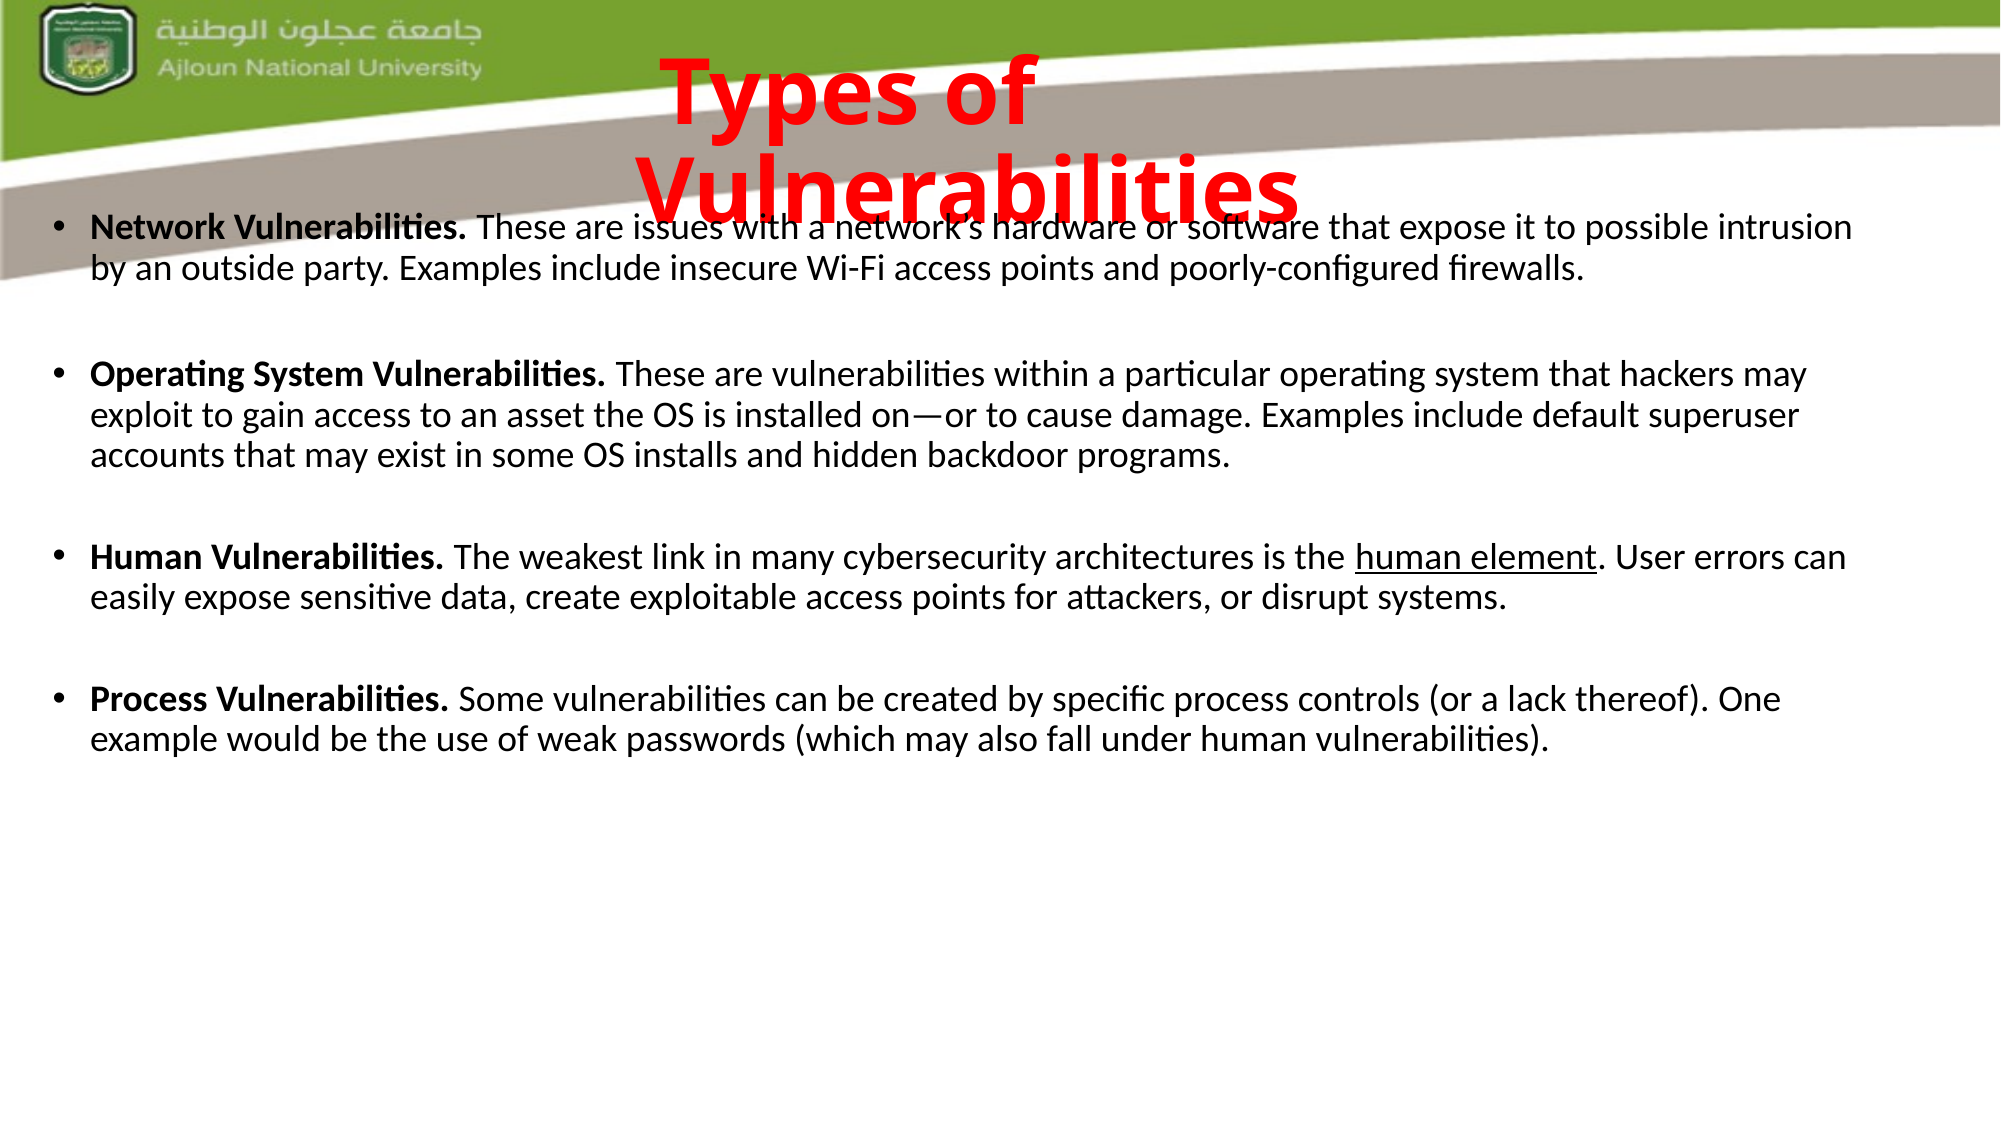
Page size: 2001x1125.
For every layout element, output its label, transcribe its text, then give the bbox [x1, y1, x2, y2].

list Network Vulnerabilities. These are issues with a network’s hardware or software that expose it to possible intrusion by an outside party. Examples include insecure Wi-Fi access points and poorly-configured firewalls. Operating System Vulnerabilities. These are vulnerabilities within a particular operating system that hackers may exploit to gain access to an asset the OS is installed on—or to cause damage. Examples include default superuser accounts that may exist in some OS installs and hidden backdoor programs. Human Vulnerabilities. The weakest link in many cybersecurity architectures is the human element. User errors can easily expose sensitive data, create exploitable access points for attackers, or disrupt systems. Process Vulnerabilities. Some vulnerabilities can be created by specific process controls (or a lack thereof). One example would be the use of weak passwords (which may also fall under human vulnerabilities). [37, 200, 1875, 913]
title Types of Vulnerabilities [620, 75, 1558, 200]
picture [0, 0, 2001, 1125]
